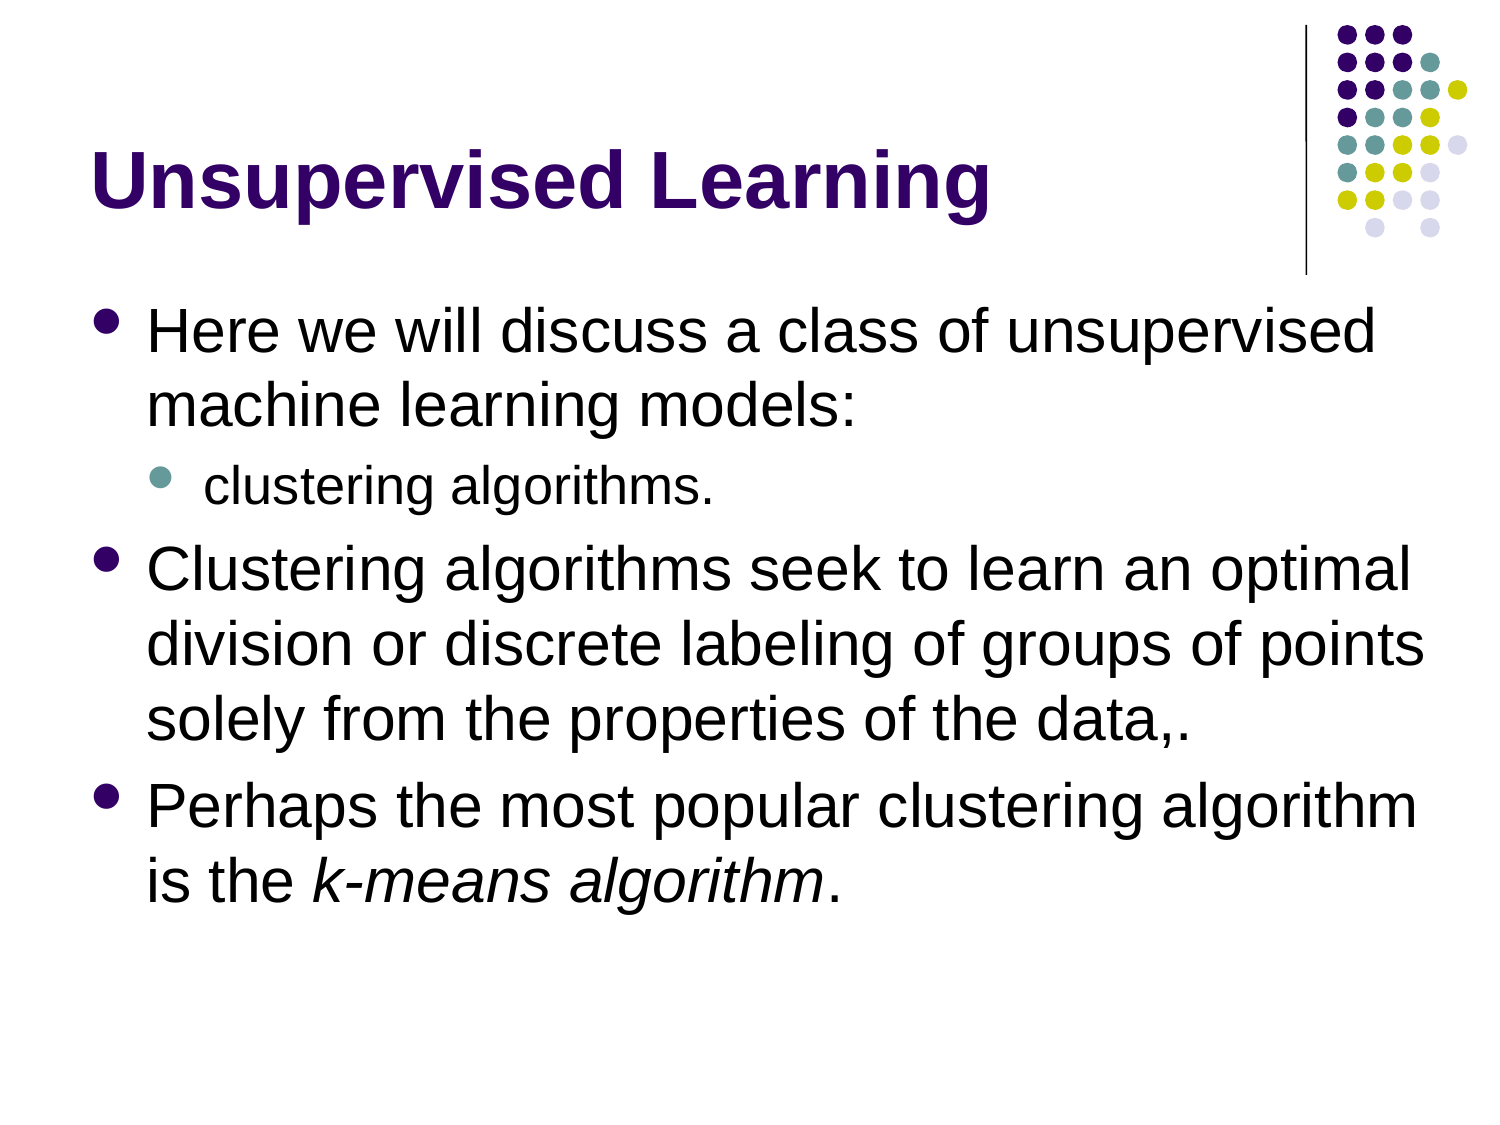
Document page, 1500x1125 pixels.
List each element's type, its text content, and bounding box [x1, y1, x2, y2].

list Here we will discuss a class of unsupervised machine learning models: clustering algorithms. Clustering algorithms seek to learn an optimal division or discrete labeling of groups of points solely from the properties of the data,. Perhaps the most popular clustering algorithm is the k-means algorithm. [75, 282, 1464, 1006]
title Unsupervised Learning [75, 20, 1313, 233]
